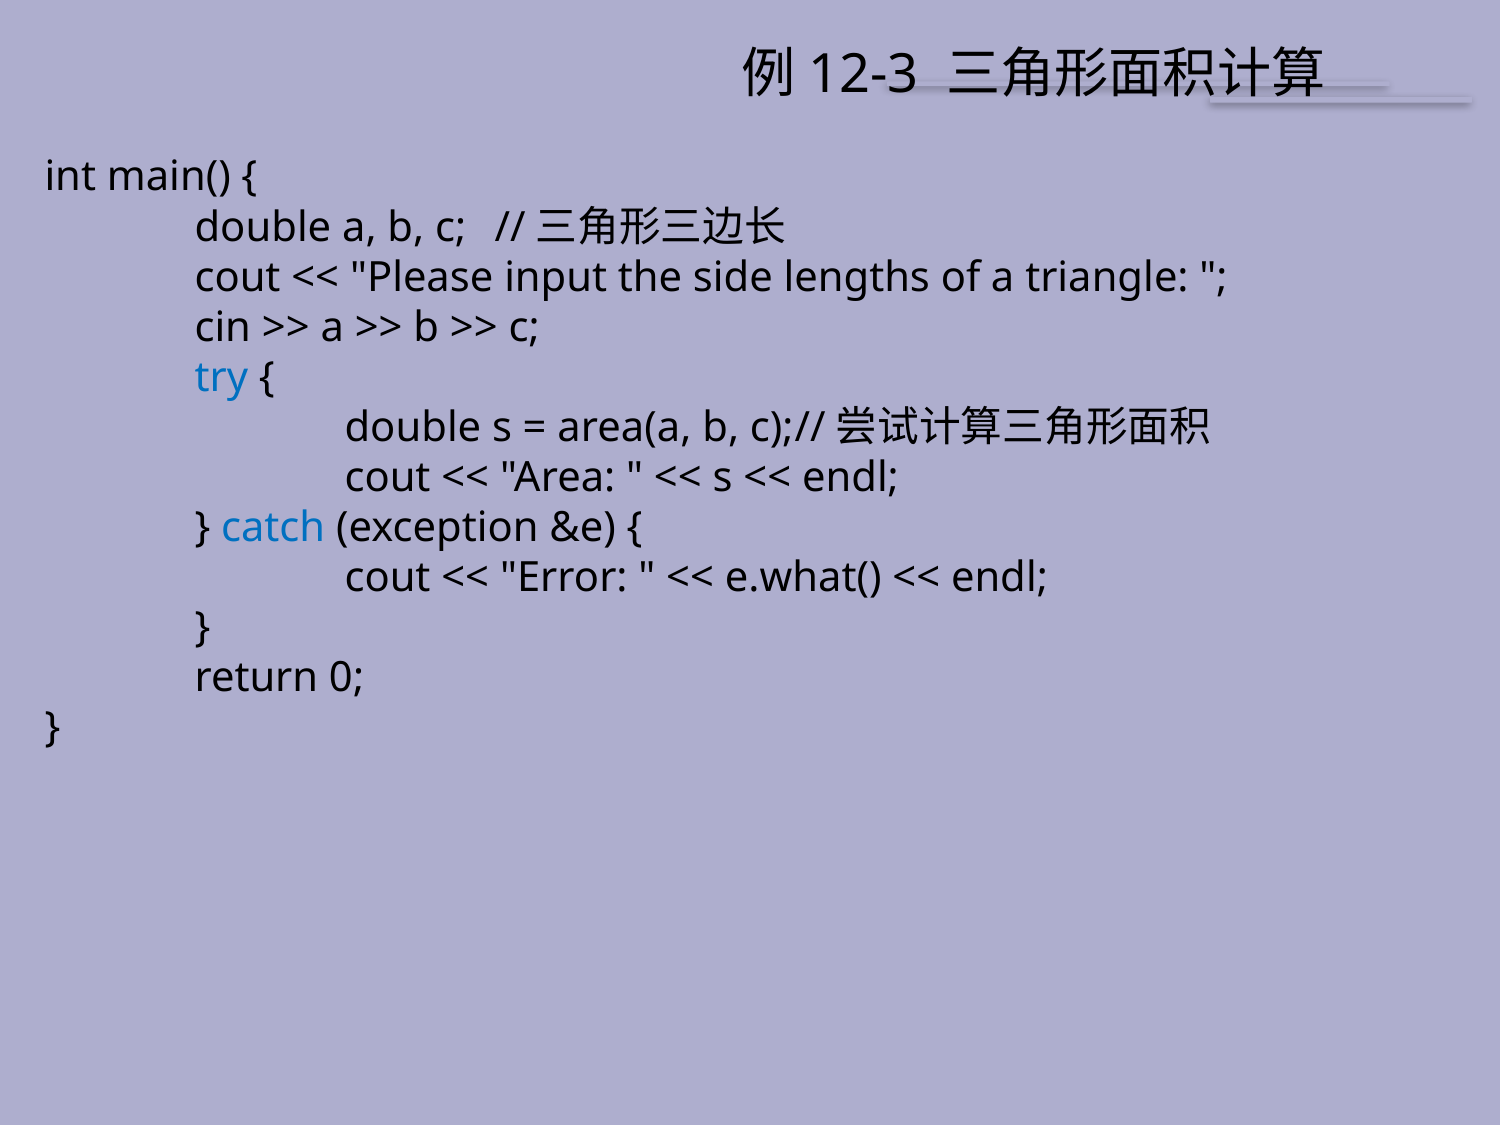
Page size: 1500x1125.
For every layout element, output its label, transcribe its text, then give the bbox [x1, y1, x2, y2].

list int main() { double a, b, c; //三角形三边长 cout << "Please input the side lengths of a triangle: "; cin >> a >> b >> c; try { double s = area(a, b, c); //尝试计算三角形面积 cout << "Area: " << s << endl; } catch (exception &e) { cout << "Error: " << e.what() << endl; } return 0; } [11, 141, 1500, 978]
title 例12-3 三角形面积计算 [726, 0, 1495, 141]
